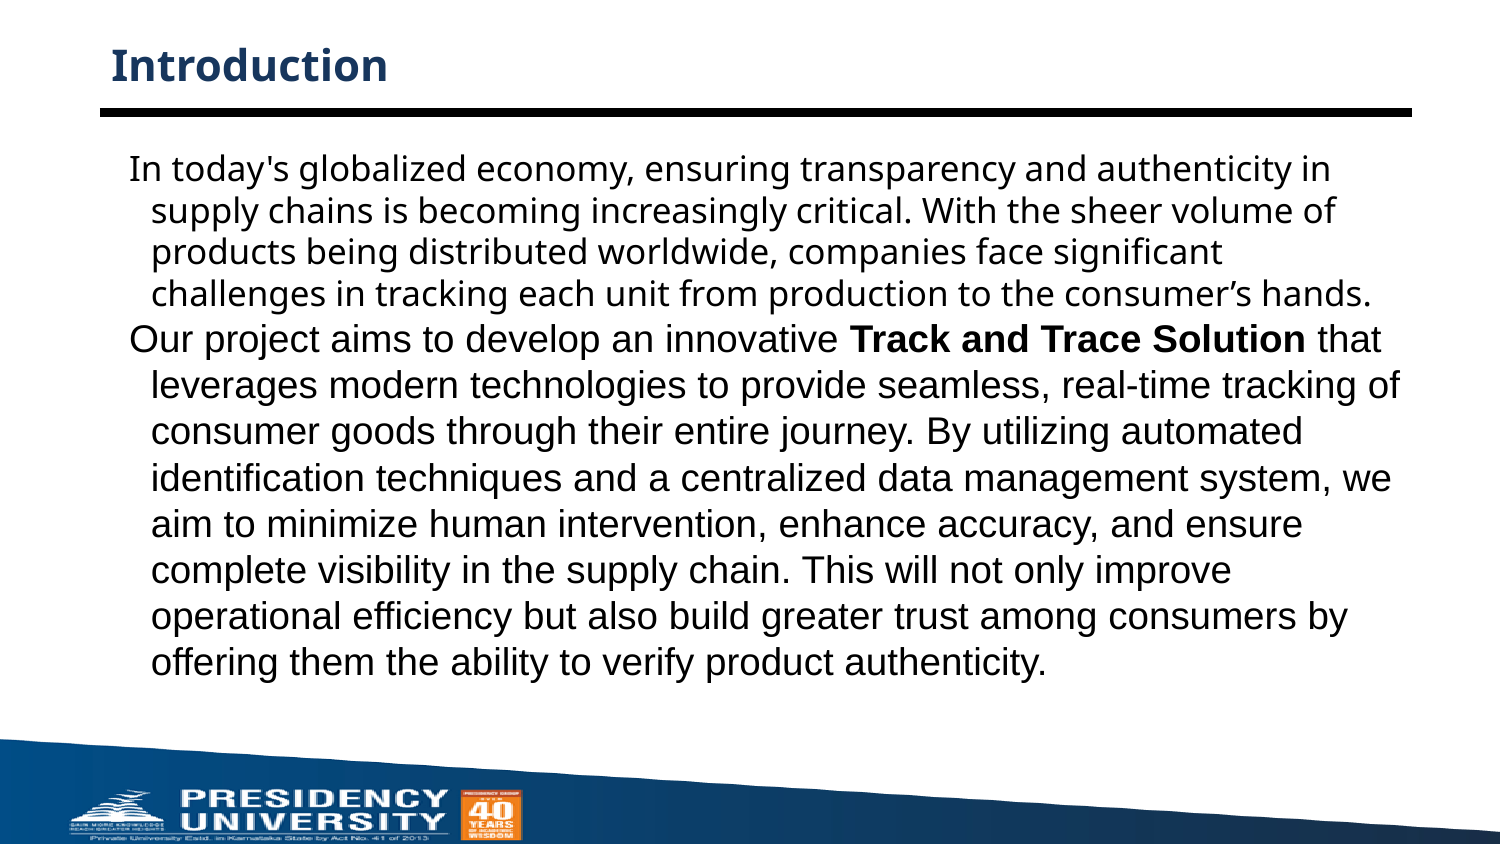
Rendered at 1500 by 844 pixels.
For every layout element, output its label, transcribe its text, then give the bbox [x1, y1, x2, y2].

picture [0, 737, 1500, 844]
list In today's globalized economy, ensuring transparency and authenticity in supply chains is becoming increasingly critical. With the sheer volume of products being distributed worldwide, companies face significant challenges in tracking each unit from production to the consumer’s hands. Our project aims to develop an innovative Track and Trace Solution that leverages modern technologies to provide seamless, real-time tracking of consumer goods through their entire journey. By utilizing automated identification techniques and a centralized data management system, we aim to minimize human intervention, enhance accuracy, and ensure complete visibility in the supply chain. This will not only improve operational efficiency but also build greater trust among consumers by offering them the ability to verify product authenticity. [99, 140, 1413, 750]
title Introduction [99, 33, 1413, 94]
